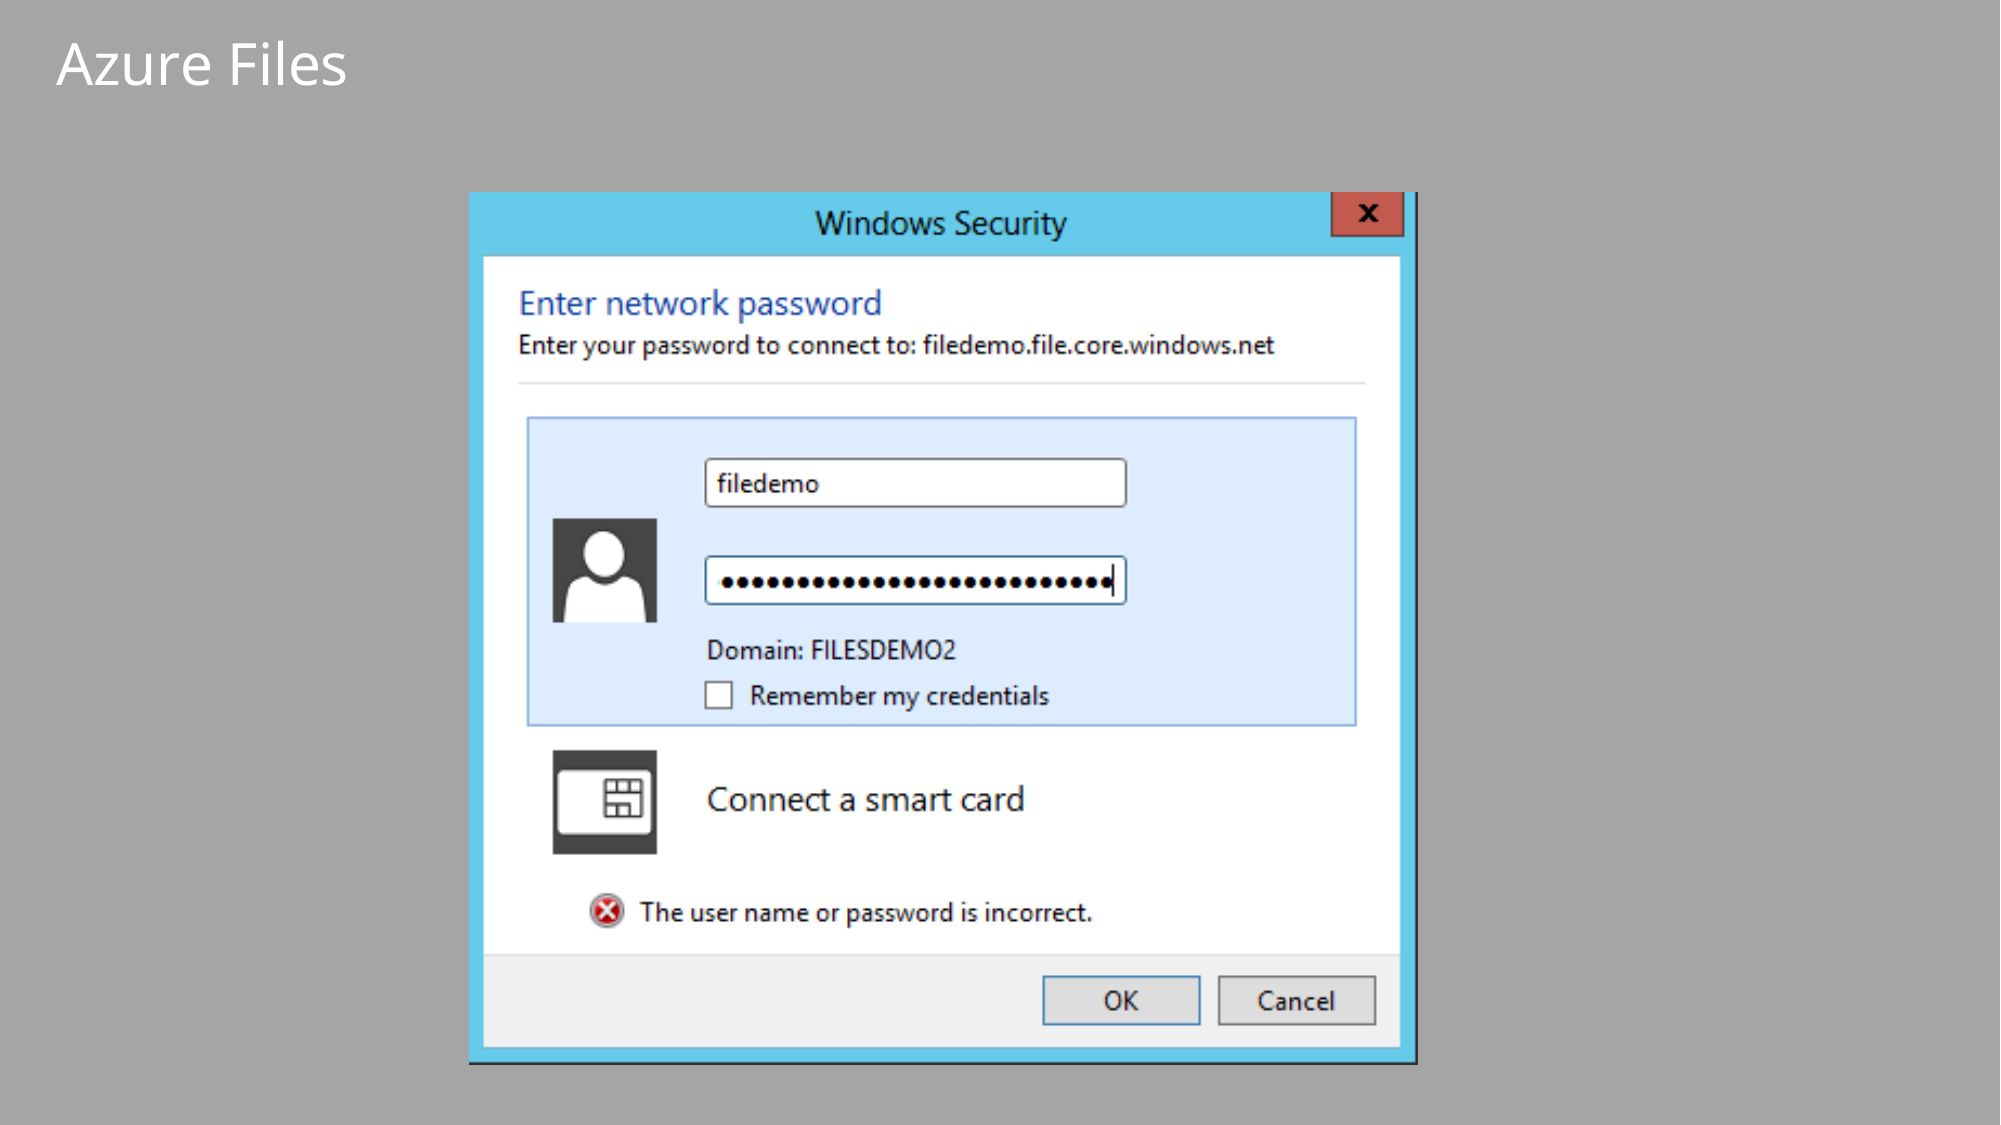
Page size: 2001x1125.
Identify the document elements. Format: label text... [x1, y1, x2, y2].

title Azure Files [0, 0, 2000, 134]
picture [469, 192, 1418, 1065]
